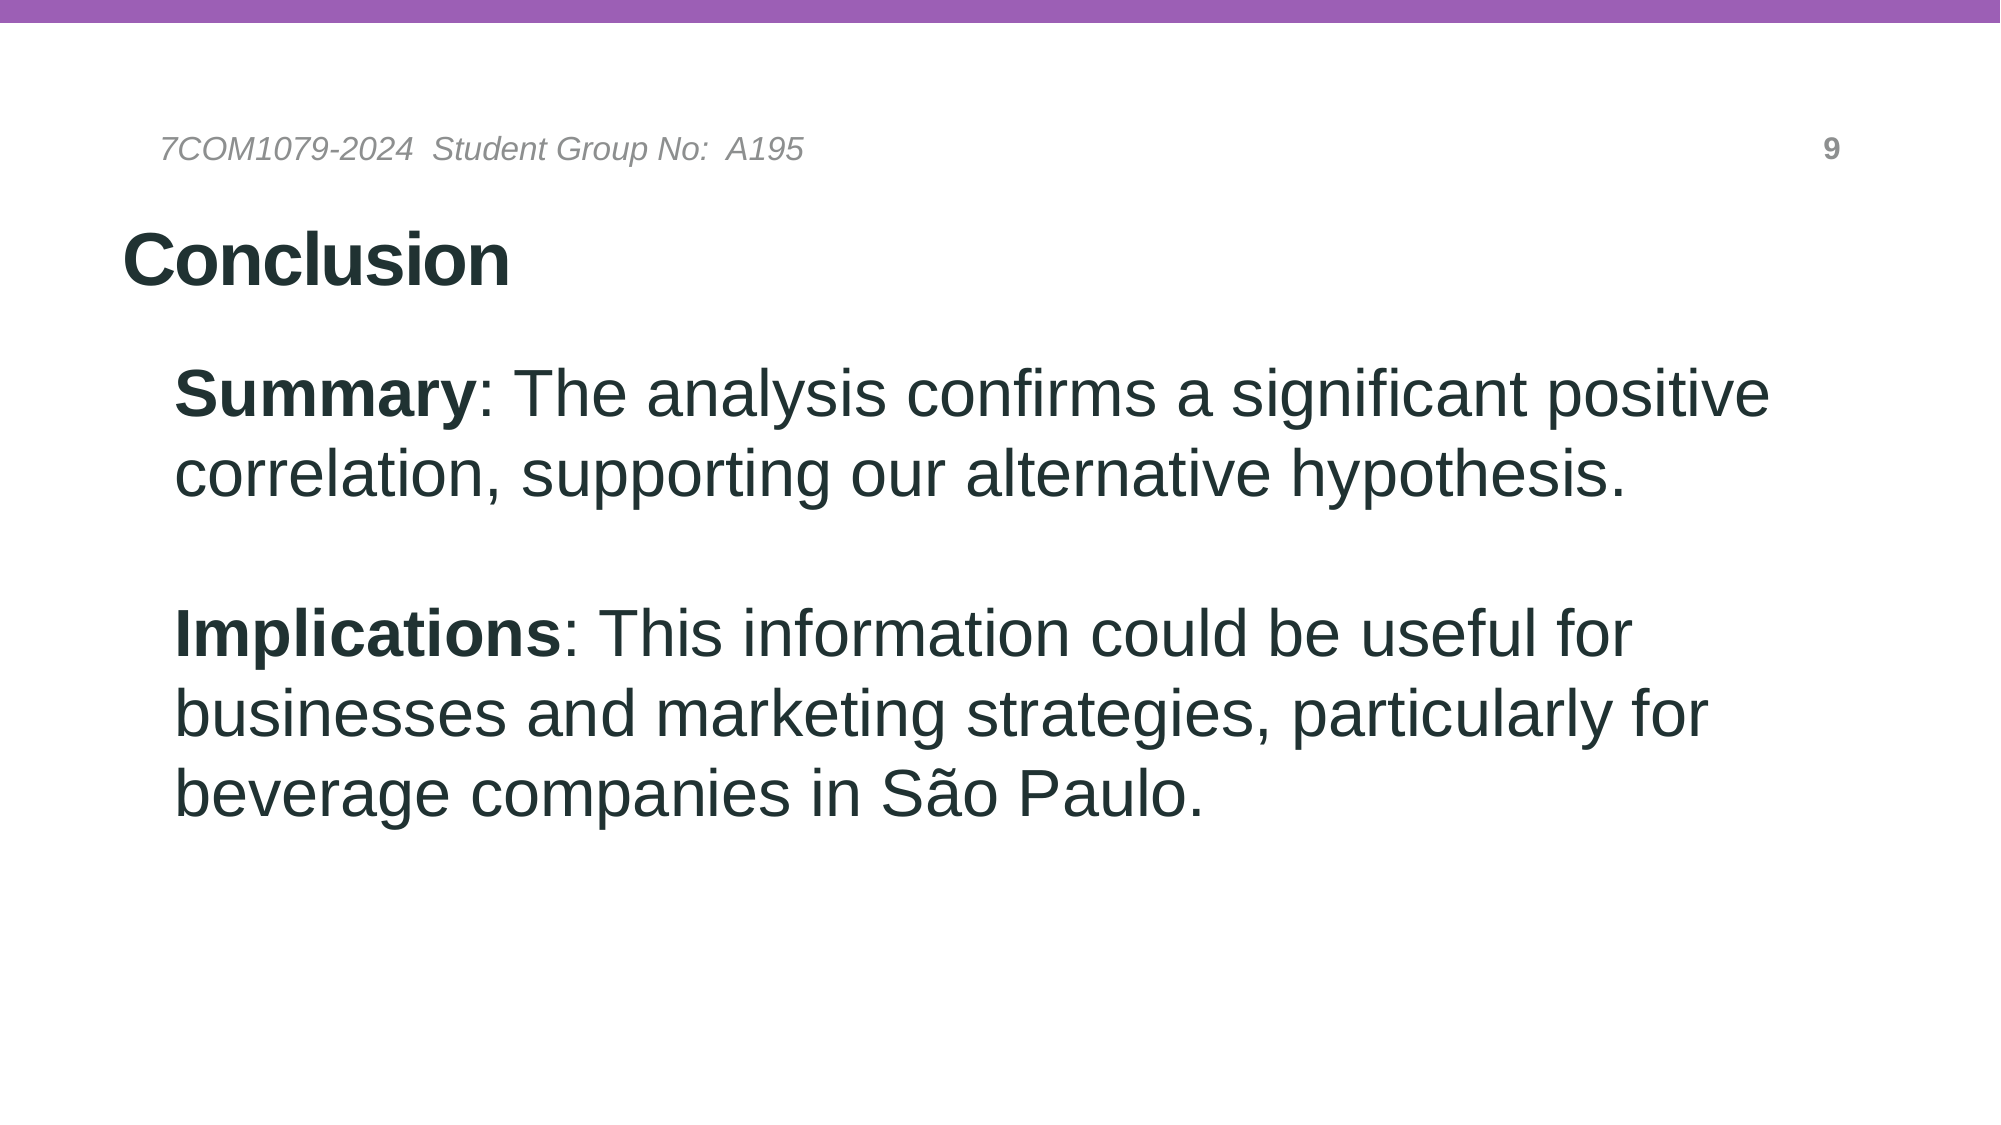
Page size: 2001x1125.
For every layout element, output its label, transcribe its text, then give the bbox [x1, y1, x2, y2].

text_box Summary: The analysis confirms a significant positive correlation, supporting our alternative hypothesis. Implications: This information could be useful for businesses and marketing strategies, particularly for beverage companies in São Paulo. [159, 342, 1903, 838]
footer 7COM1079-2024 Student Group No: A195 [159, 127, 1810, 167]
title Conclusion [122, 225, 1810, 285]
slide_number 9 [1611, 128, 1841, 167]
